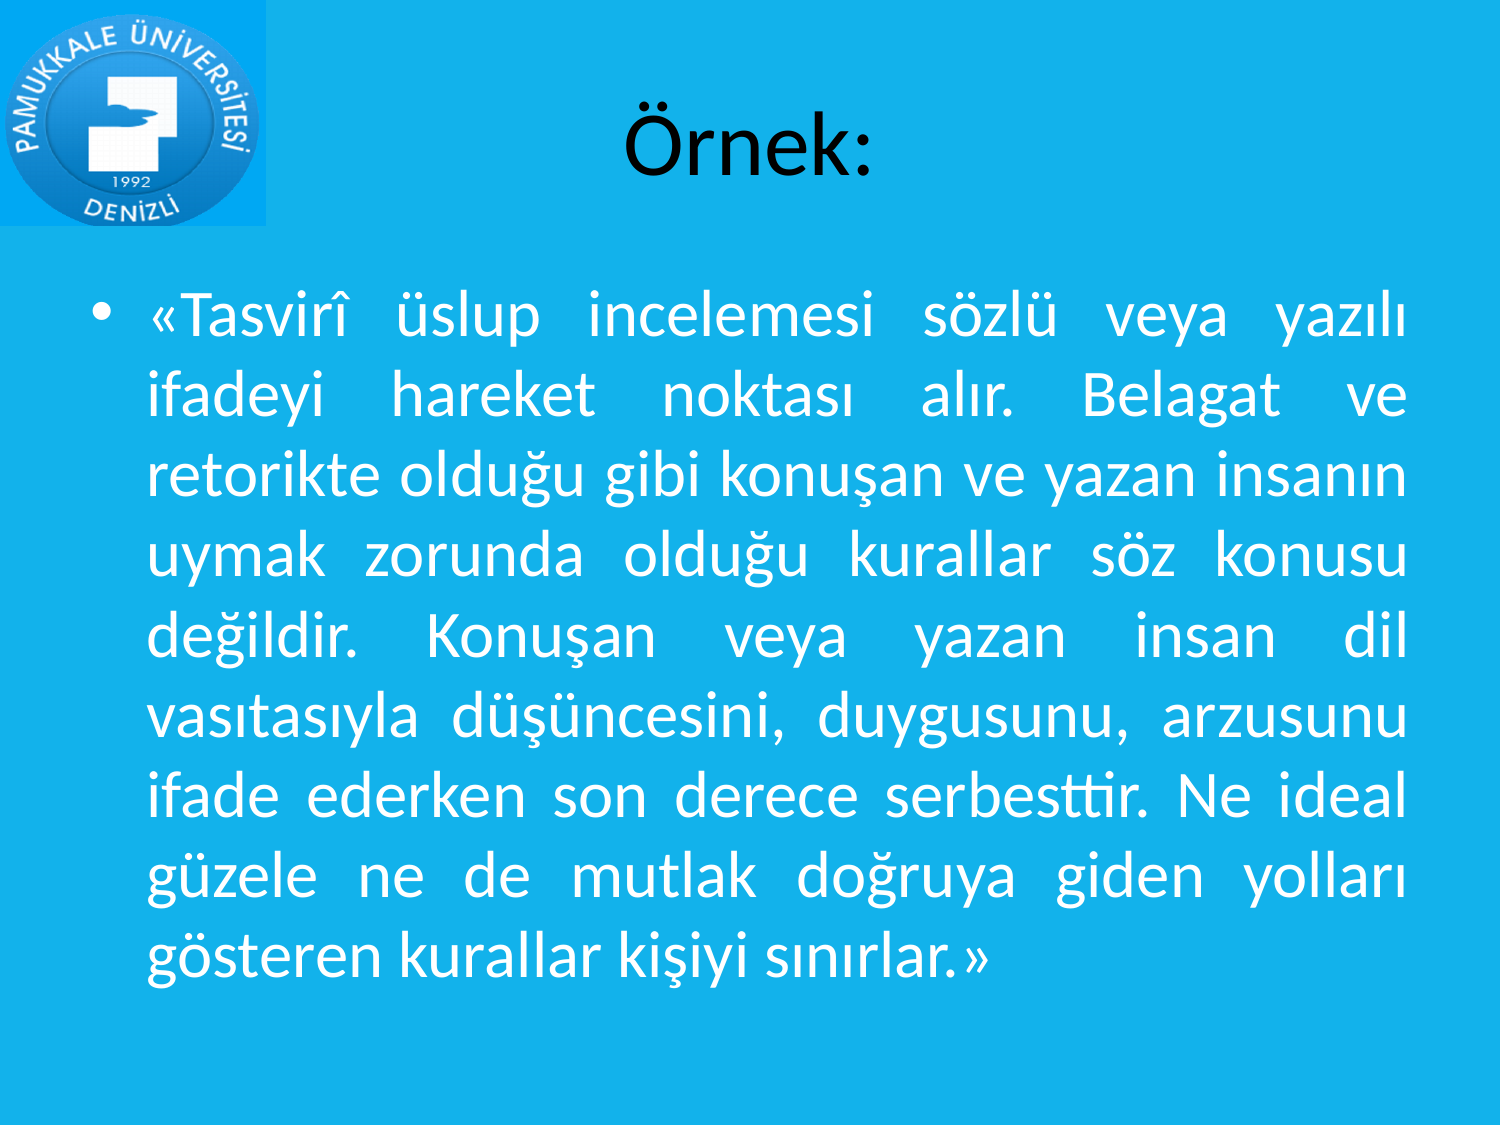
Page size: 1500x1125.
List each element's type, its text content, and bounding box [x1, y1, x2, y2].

list «Tasvirî üslup incelemesi sözlü veya yazılı ifadeyi hareket noktası alır. Belagat ve retorikte olduğu gibi konuşan ve yazan insanın uymak zorunda olduğu kurallar söz konusu değildir. Konuşan veya yazan insan dil vasıtasıyla düşüncesini, duygusunu, arzusunu ifade ederken son derece serbesttir. Ne ideal güzele ne de mutlak doğruya giden yolları gösteren kurallar kişiyi sınırlar.» [75, 262, 1425, 1005]
picture [6, 15, 258, 225]
title Örnek: [266, 45, 1425, 233]
